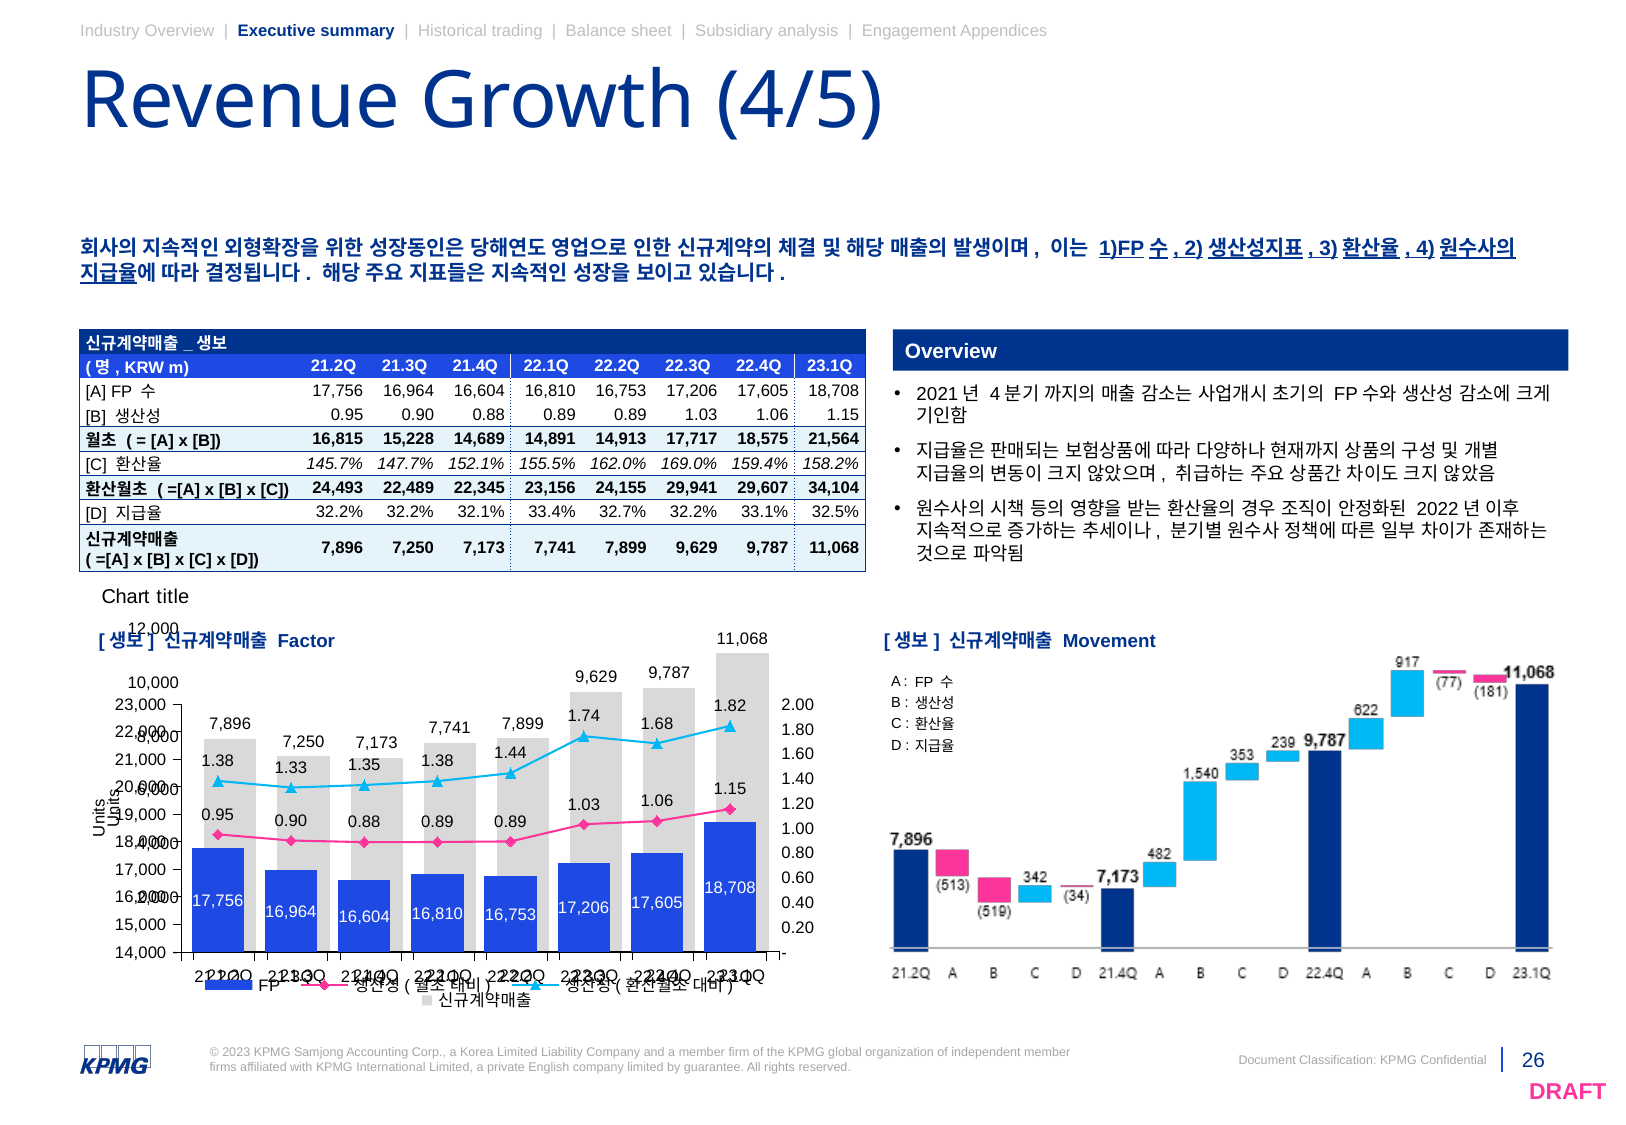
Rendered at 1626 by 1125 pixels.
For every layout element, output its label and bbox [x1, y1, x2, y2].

list [892, 329, 1569, 371]
chart [67, 562, 878, 1025]
title [80, 74, 1544, 193]
table_cell [80, 476, 865, 499]
table_cell [891, 692, 1033, 755]
table_cell [80, 354, 865, 426]
picture [878, 621, 1569, 997]
text_box [882, 381, 1568, 581]
table_cell [80, 427, 865, 451]
text_box [80, 17, 1396, 40]
table_cell [80, 525, 865, 562]
picture [80, 1045, 151, 1074]
table_header [80, 330, 865, 354]
table_cell [80, 500, 865, 524]
text_box [883, 628, 1258, 654]
table_header [891, 671, 1033, 692]
list [80, 234, 1544, 316]
table_cell [80, 452, 865, 475]
